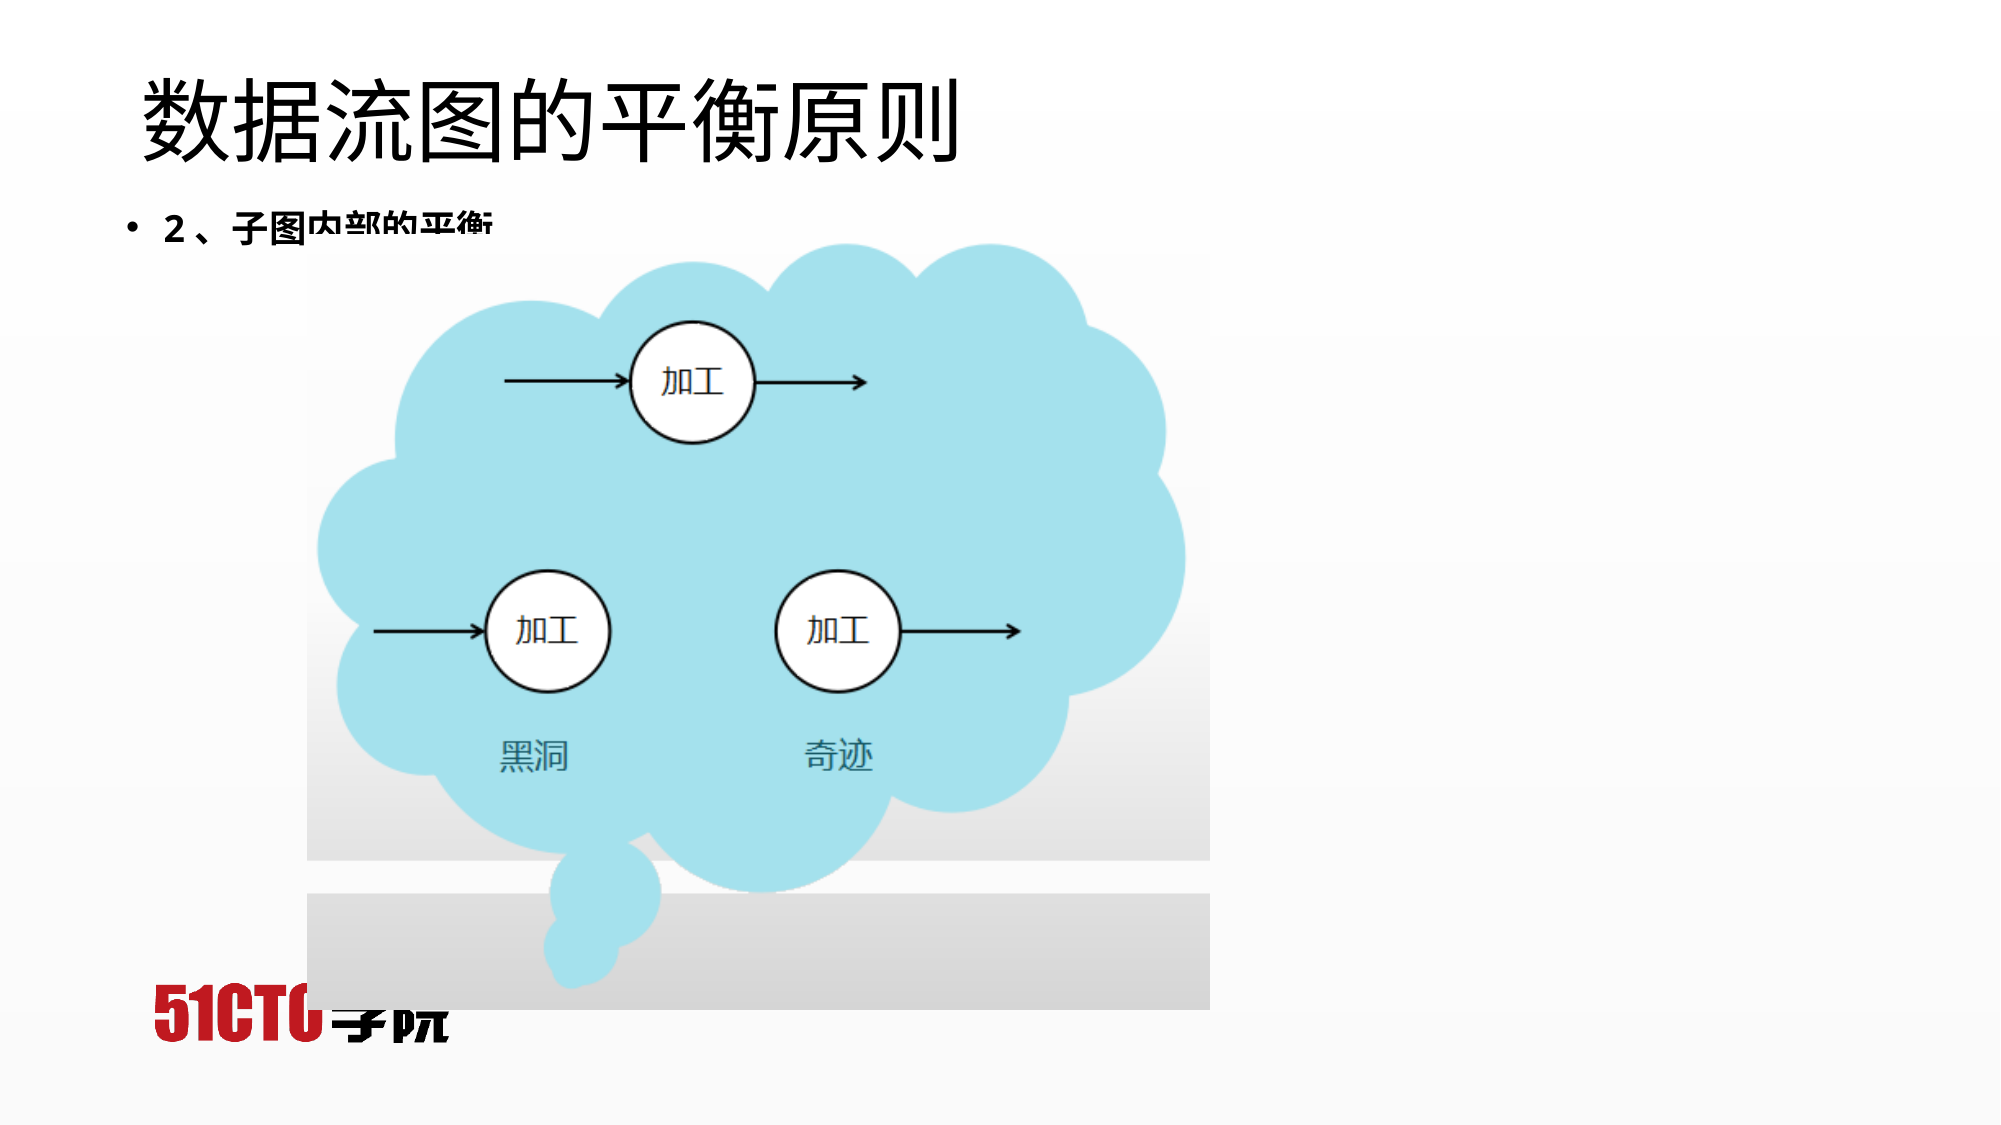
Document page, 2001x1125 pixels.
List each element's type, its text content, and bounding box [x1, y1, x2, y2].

picture [155, 234, 1210, 1043]
list 2、子图内部的平衡 [111, 174, 1282, 951]
title 数据流图的平衡原则 [125, 16, 1851, 235]
